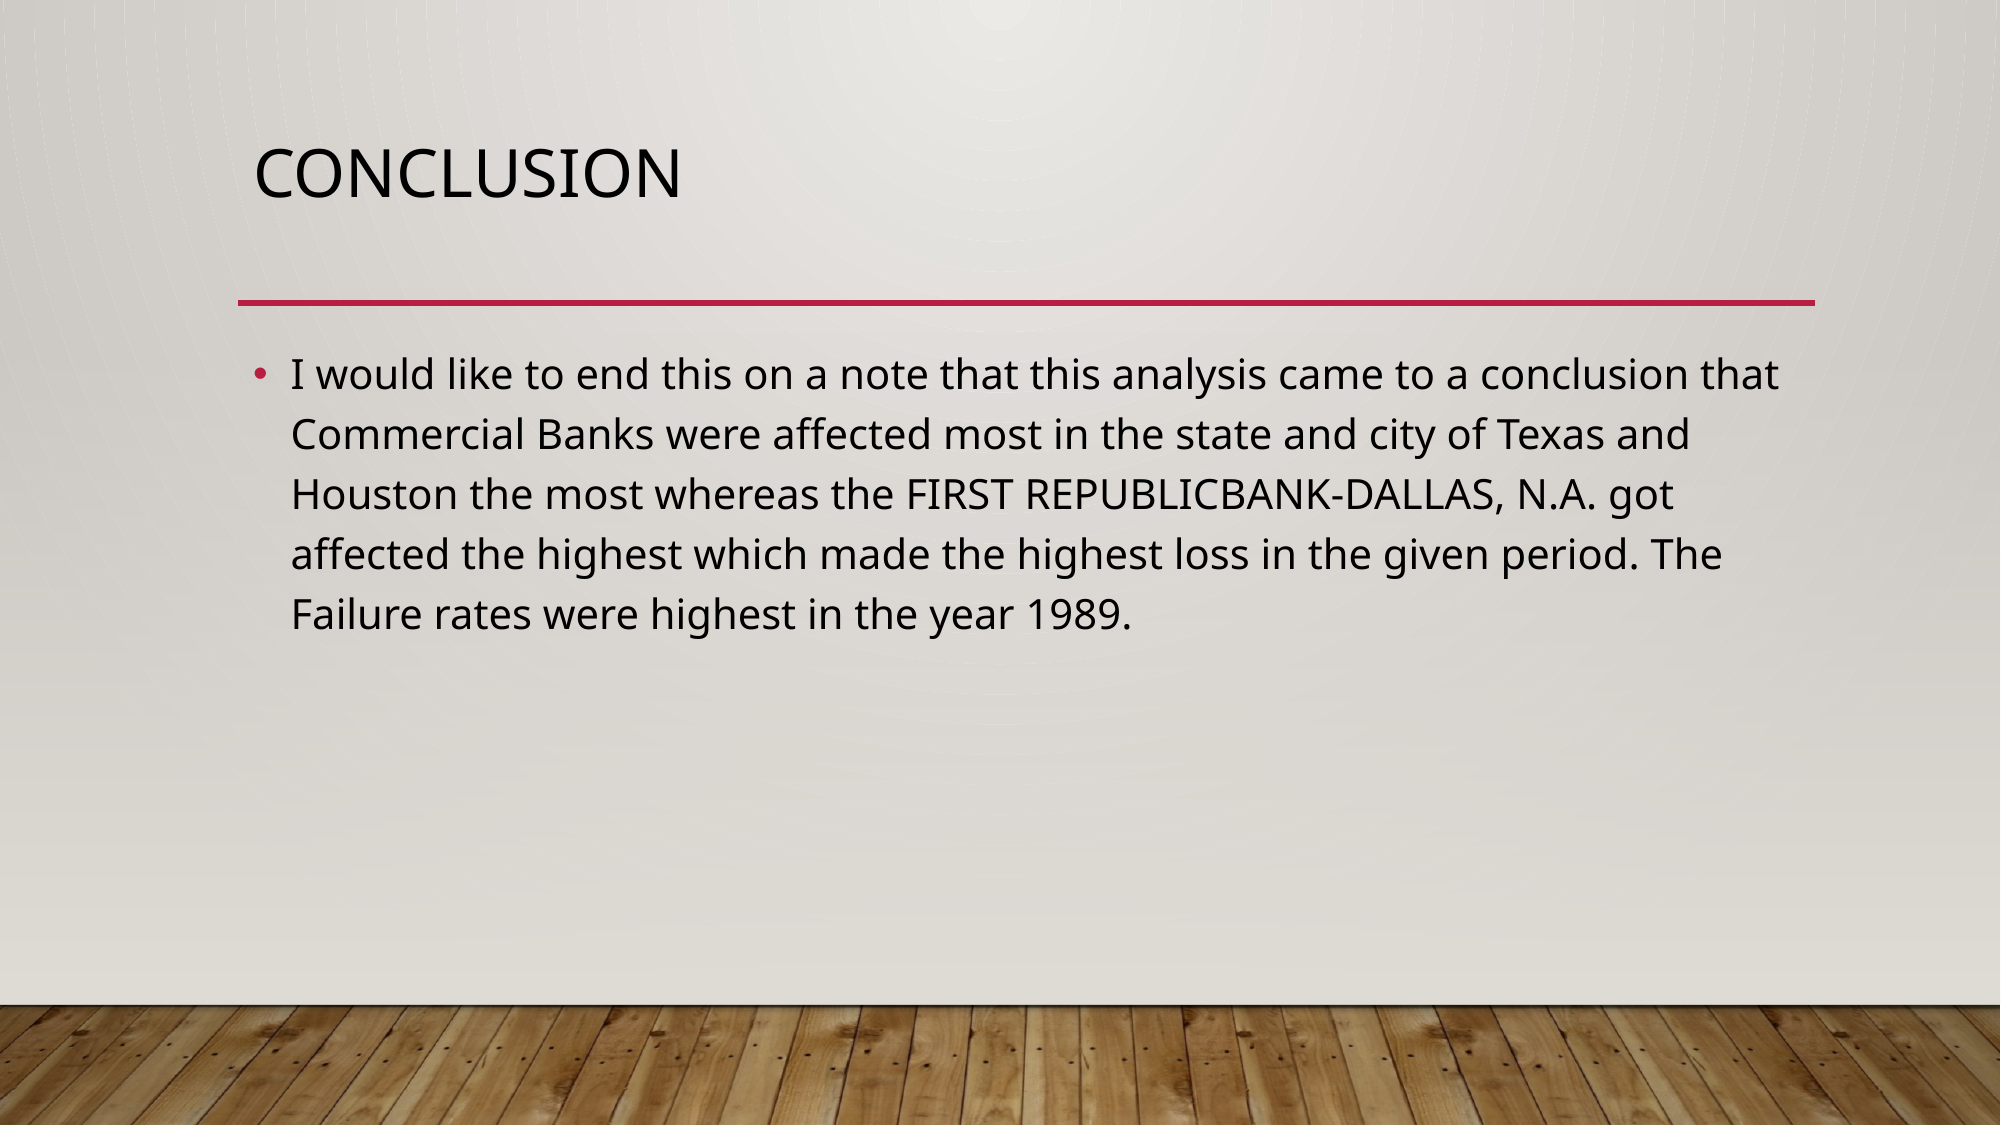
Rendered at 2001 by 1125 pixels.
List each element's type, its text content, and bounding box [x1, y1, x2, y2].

title Conclusion [238, 131, 1814, 305]
list I would like to end this on a note that this analysis came to a conclusion that Commercial Banks were affected most in the state and city of Texas and Houston the most whereas the FIRST REPUBLICBANK-DALLAS, N.A. got affected the highest which made the highest loss in the given period. The Failure rates were highest in the year 1989. [238, 330, 1814, 897]
picture [0, 1005, 2000, 1125]
